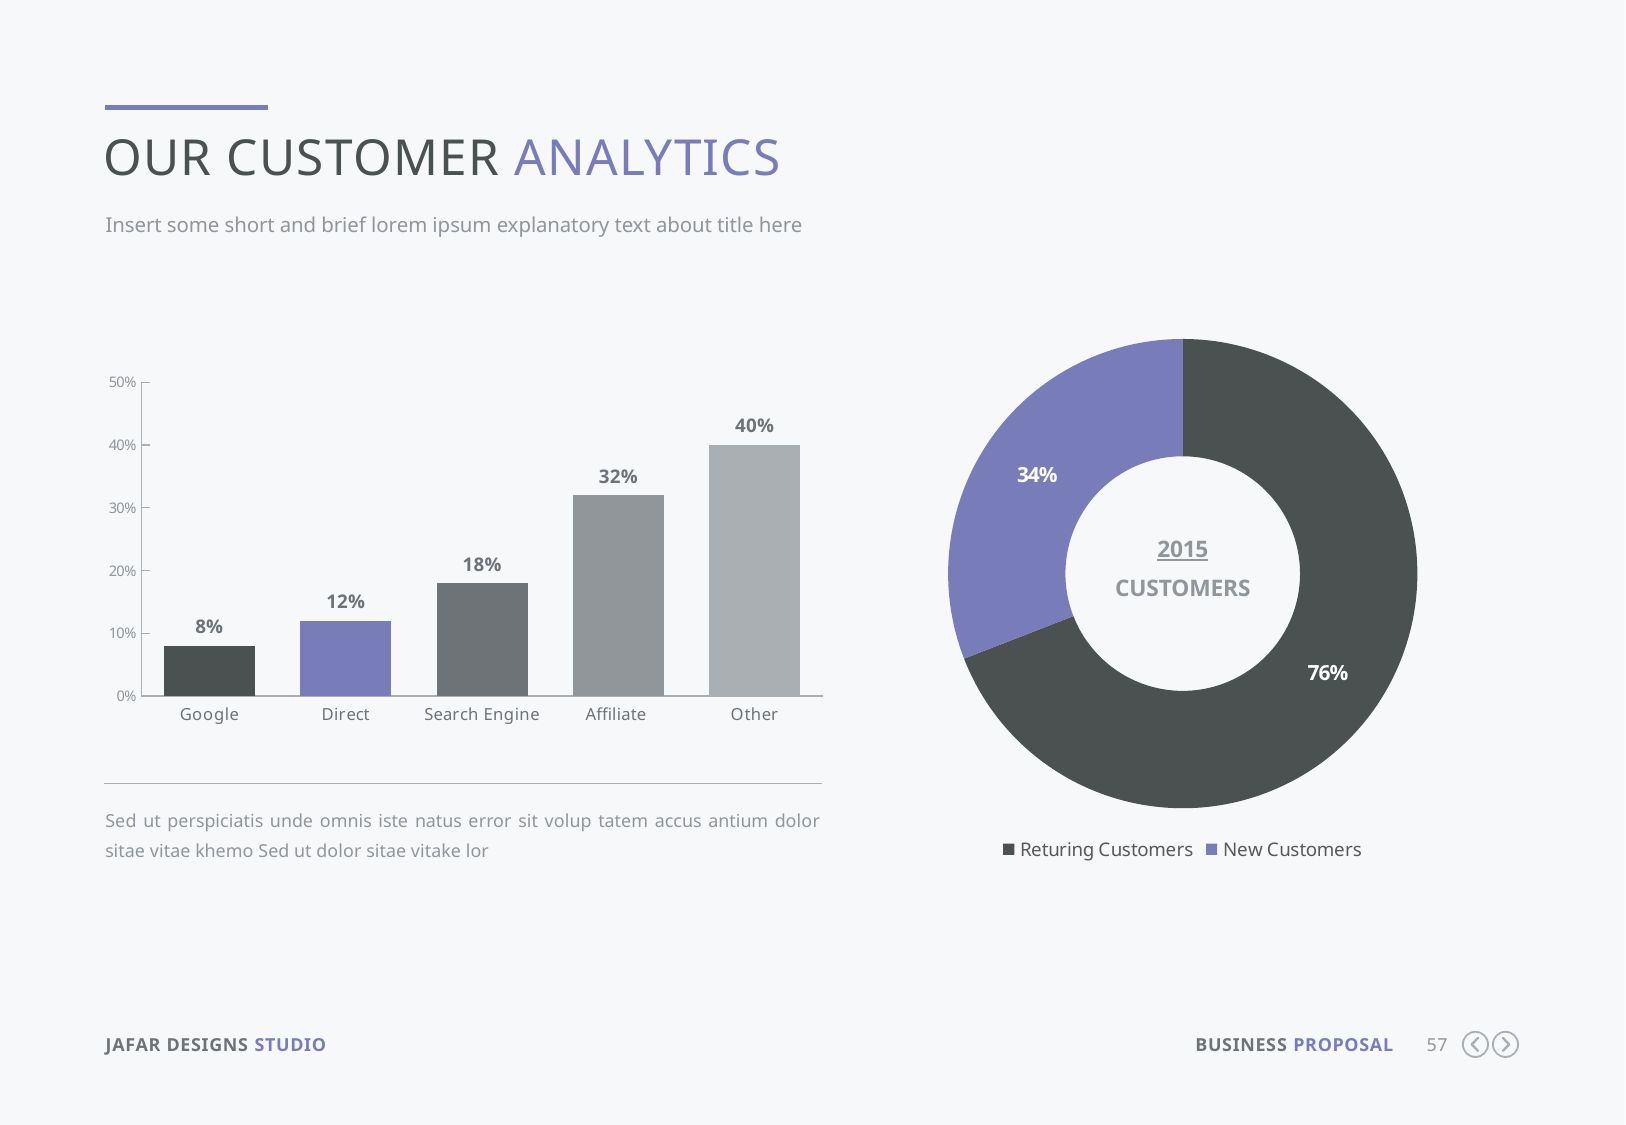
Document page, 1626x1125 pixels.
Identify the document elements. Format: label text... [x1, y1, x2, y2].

text_box Sed ut perspiciatis unde omnis iste natus error sit volup tatem accus antium dolor sitae vitae khemo Sed ut dolor sitae vitake lor [105, 801, 822, 861]
chart [93, 364, 838, 733]
list Insert some short and brief lorem ipsum explanatory text about title here [105, 209, 1519, 241]
chart [866, 328, 1500, 869]
list Our customer analytics [103, 125, 1518, 187]
